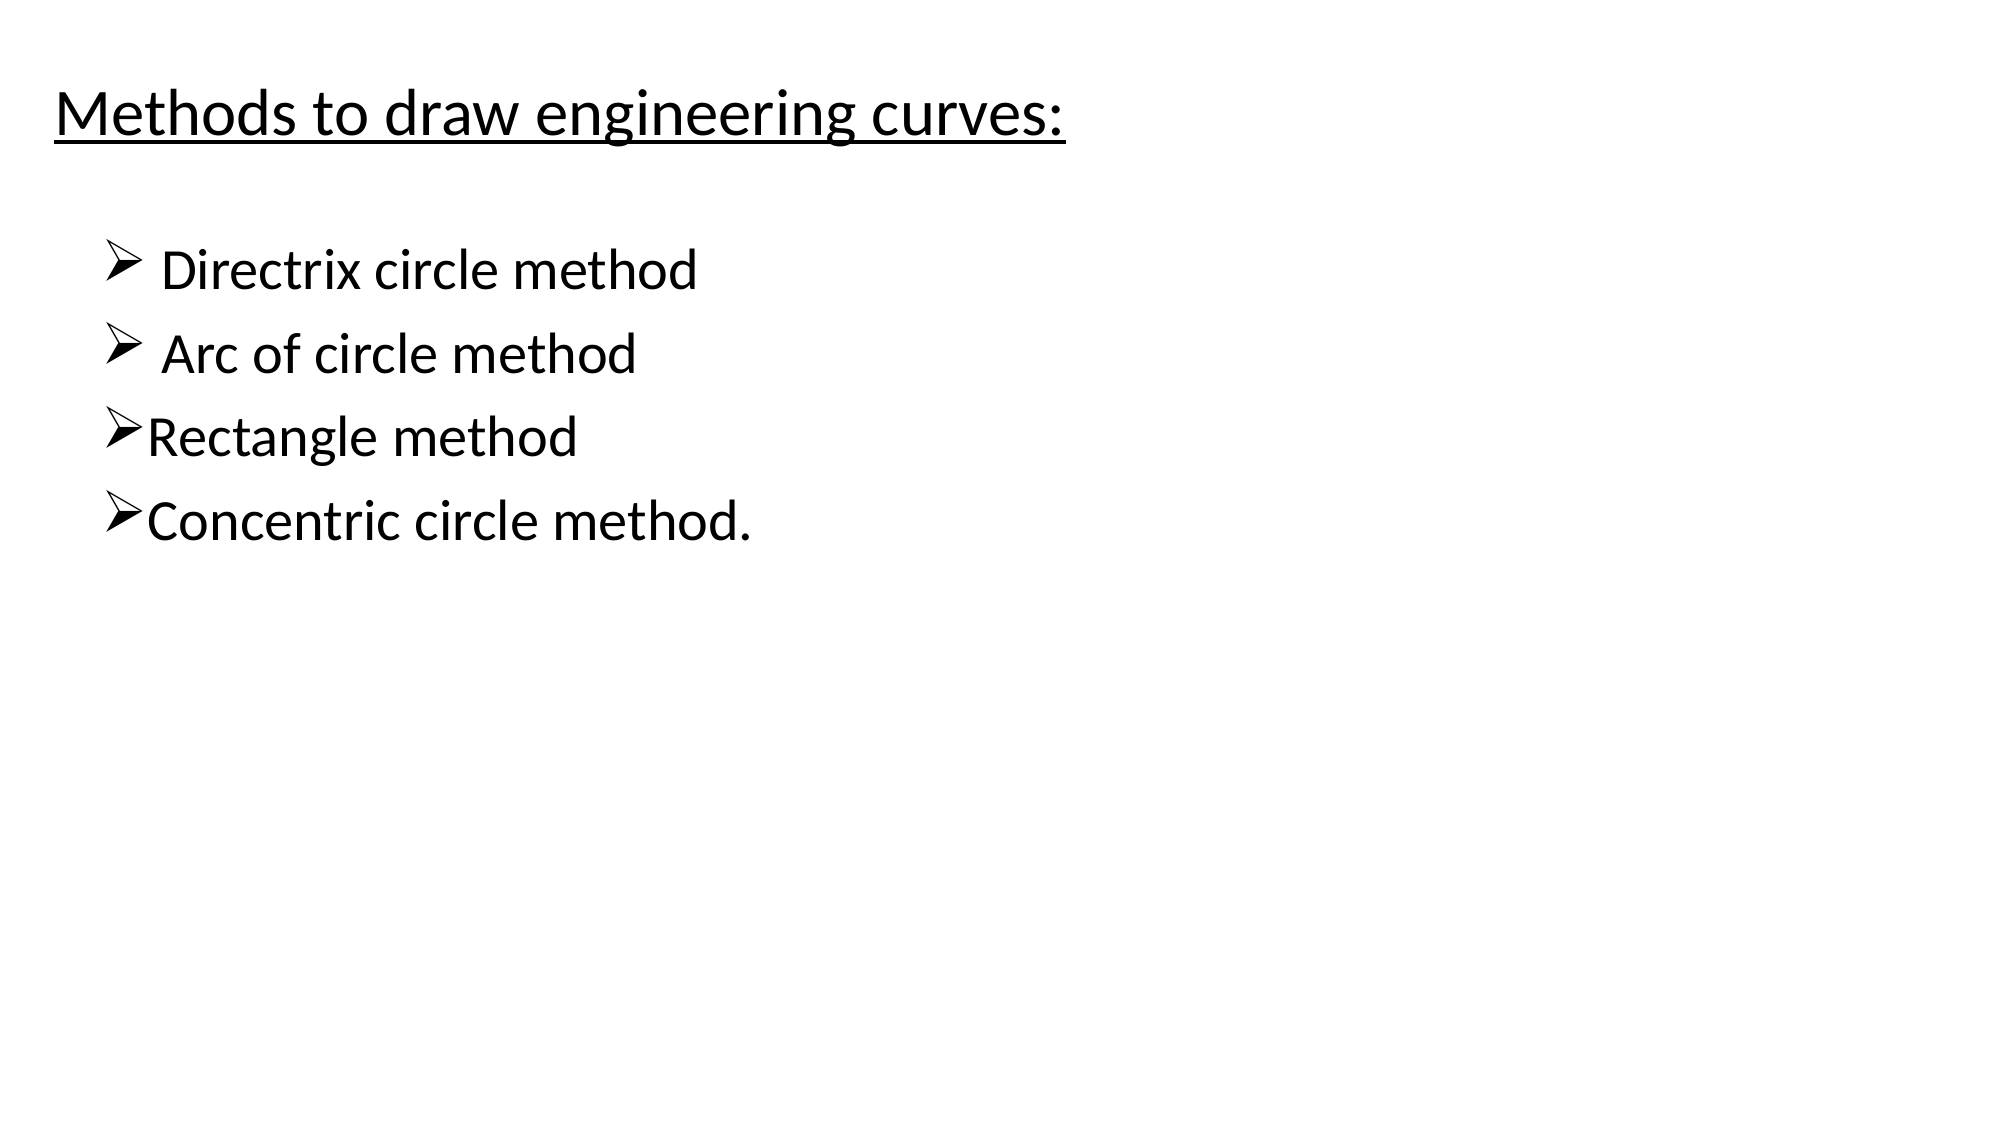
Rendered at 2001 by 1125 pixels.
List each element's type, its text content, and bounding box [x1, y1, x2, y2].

list Directrix circle method Arc of circle method Rectangle method Concentric circle method. [86, 231, 1887, 634]
title Methods to draw engineering curves: [39, 66, 1840, 161]
